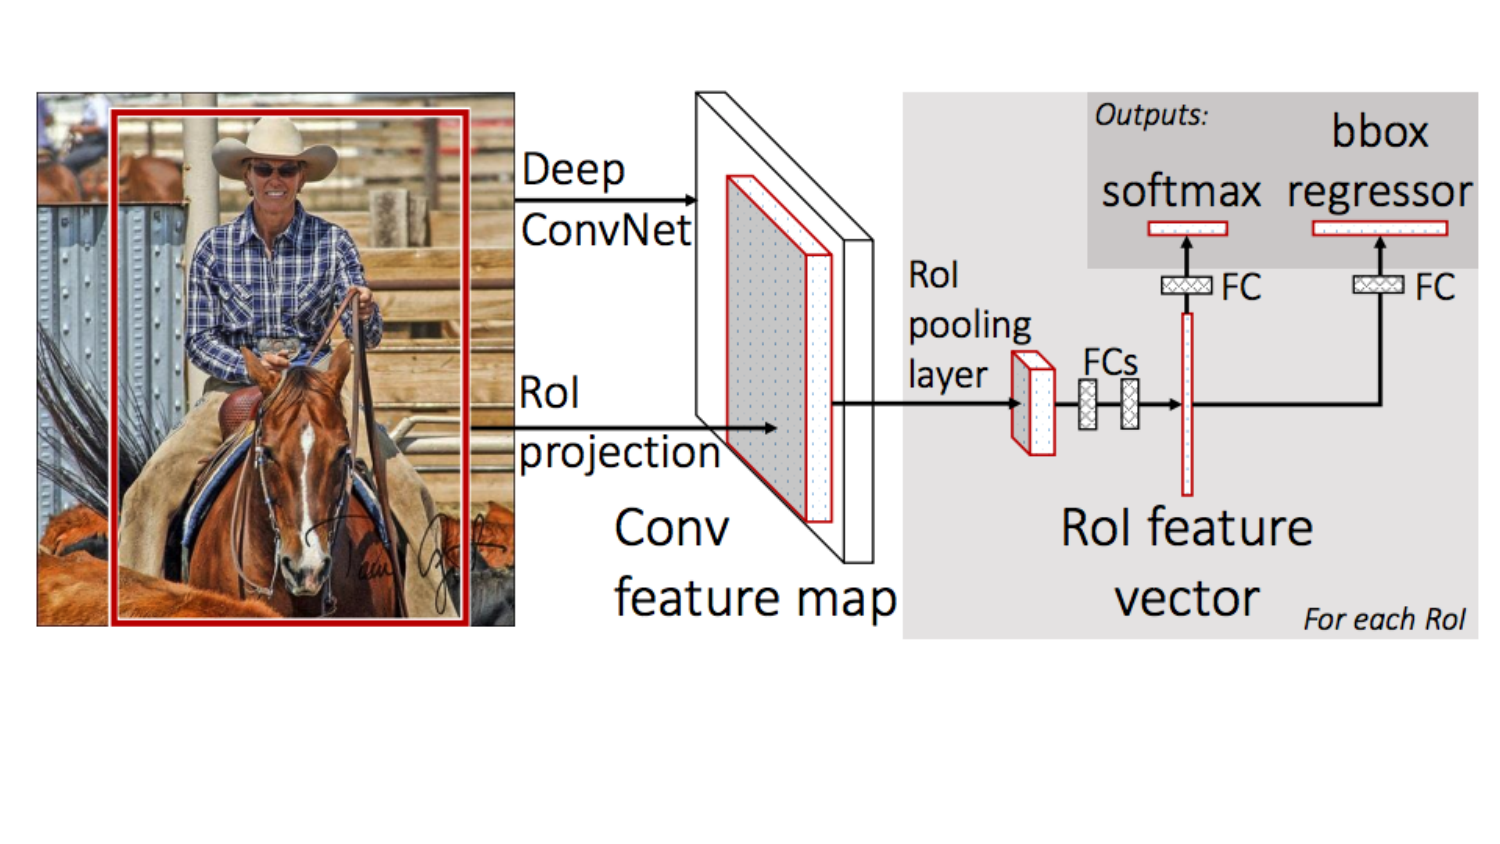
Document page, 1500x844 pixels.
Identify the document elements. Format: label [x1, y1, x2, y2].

picture [29, 82, 1488, 642]
